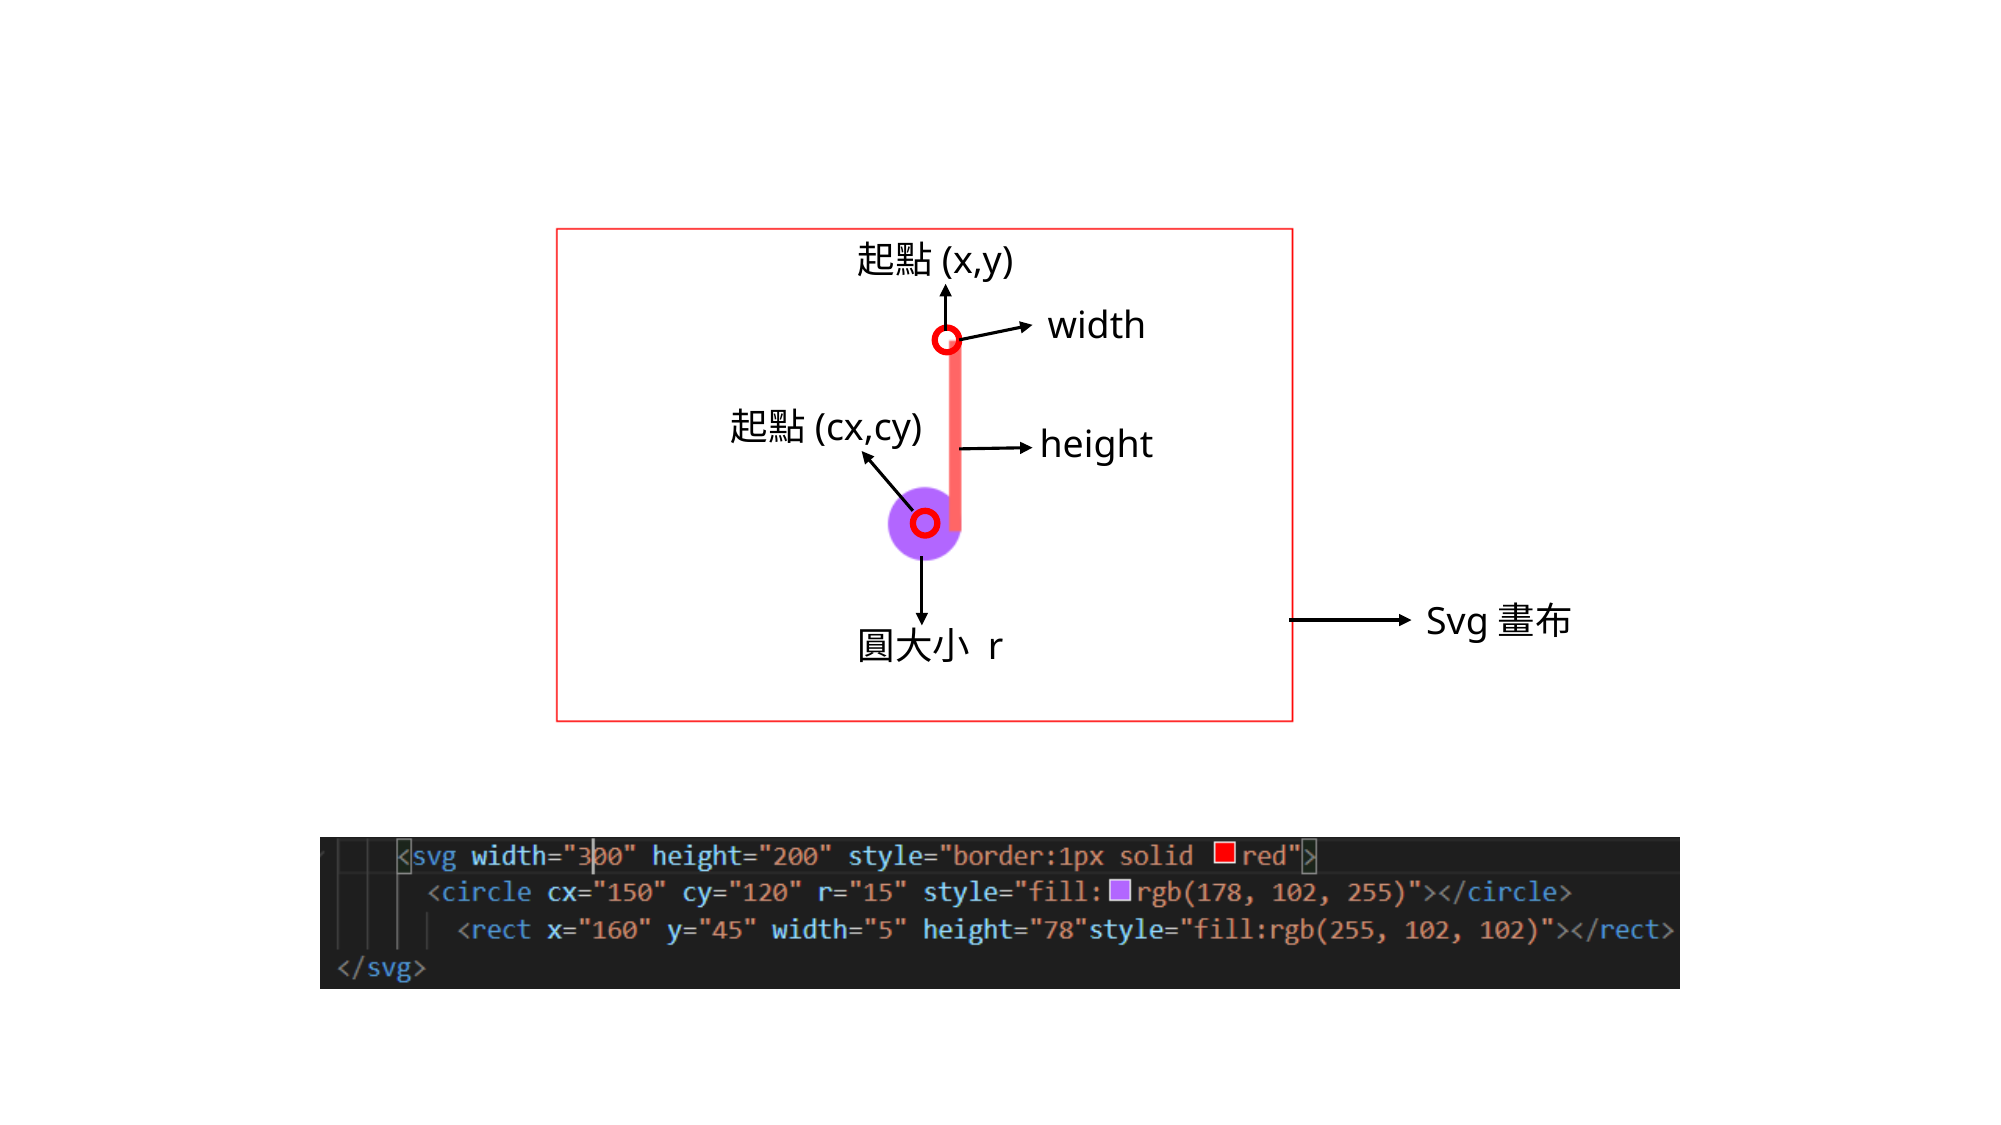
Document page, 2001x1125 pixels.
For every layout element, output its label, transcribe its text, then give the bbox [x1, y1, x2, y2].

text_box Svg畫布 [1411, 589, 1633, 650]
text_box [861, 451, 913, 511]
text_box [959, 324, 1033, 340]
picture [547, 219, 1303, 727]
picture [320, 837, 1680, 989]
